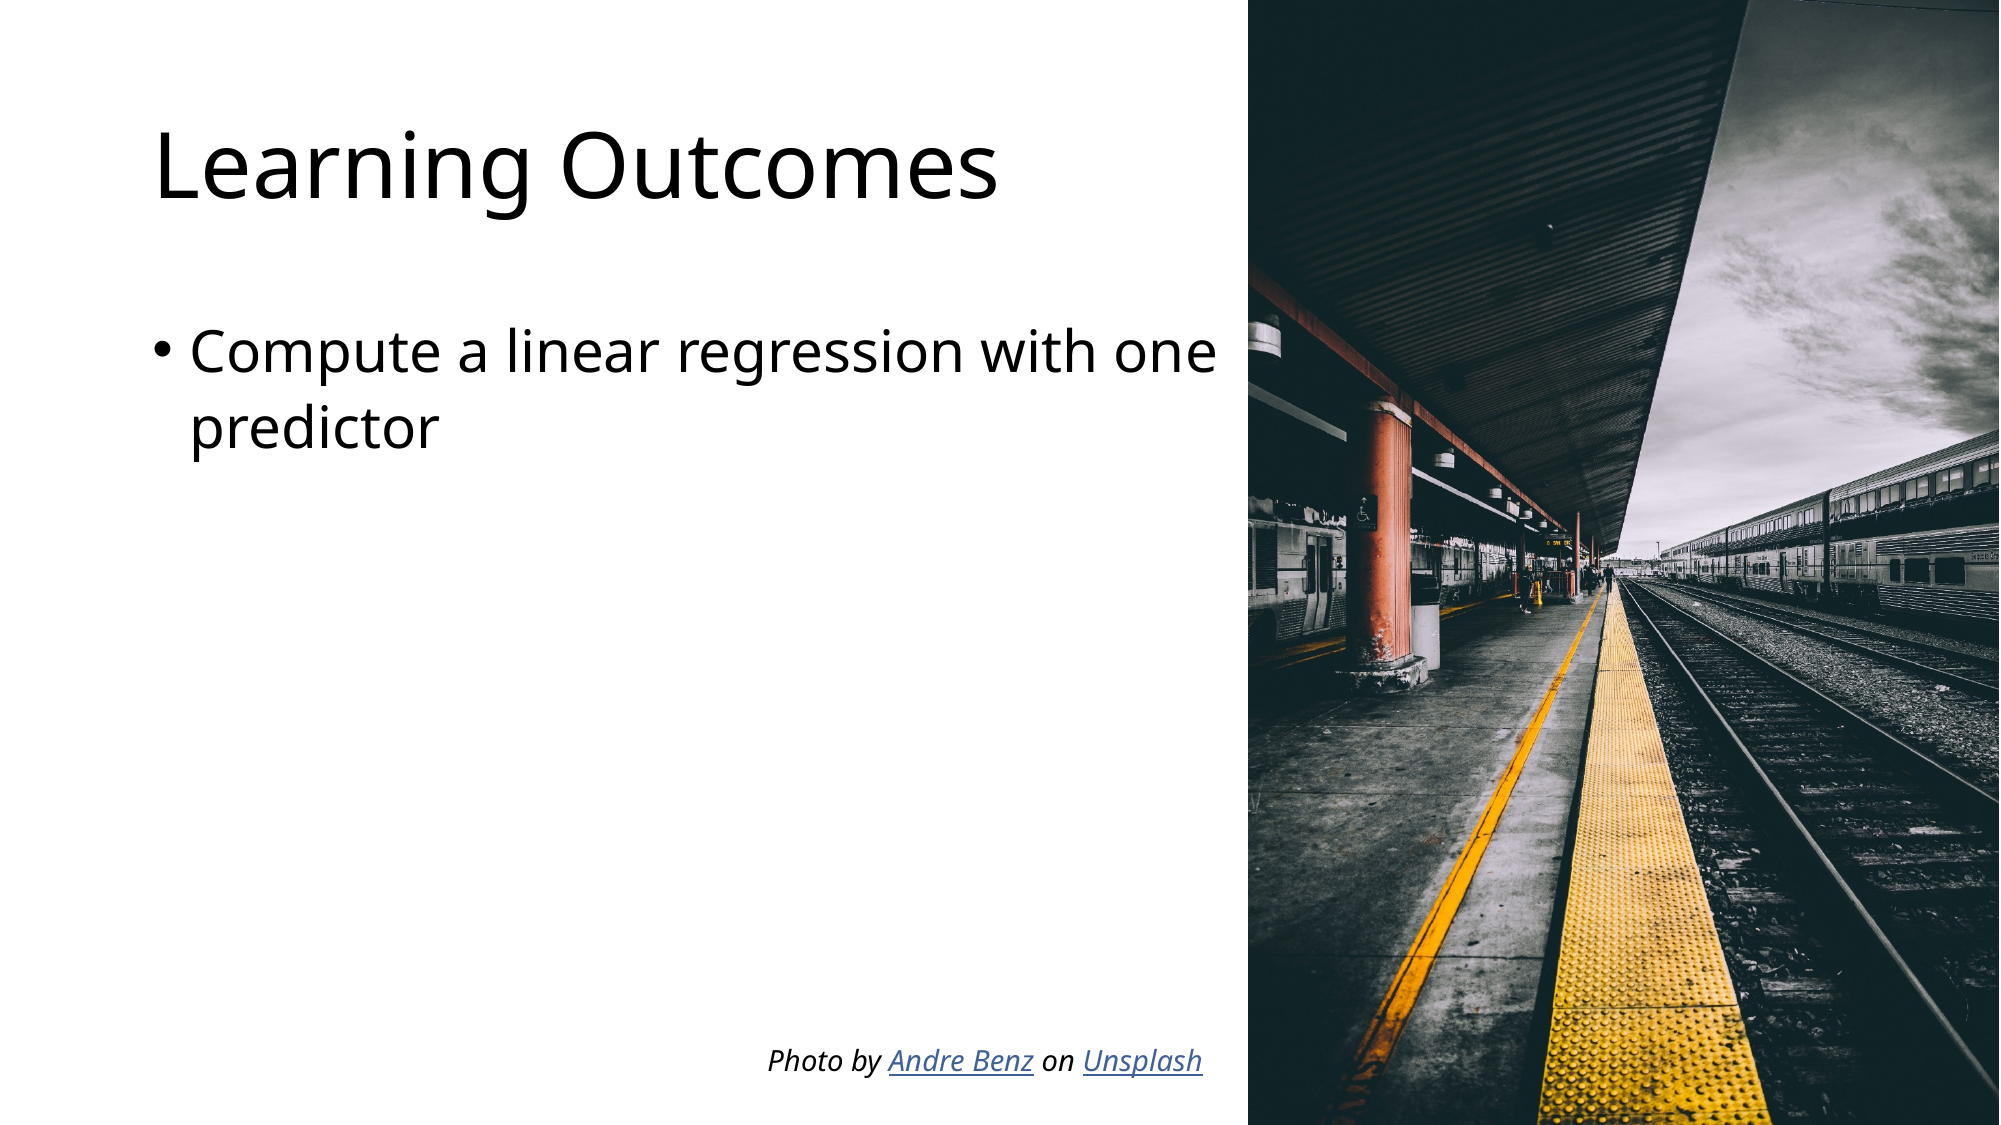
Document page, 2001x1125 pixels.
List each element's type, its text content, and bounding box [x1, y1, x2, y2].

title Learning Outcomes [137, 59, 1248, 278]
list Compute a linear regression with one predictor [137, 299, 1248, 1014]
text_box Photo by Andre Benz on Unsplash [313, 1035, 1218, 1090]
picture [1248, 0, 1999, 1125]
